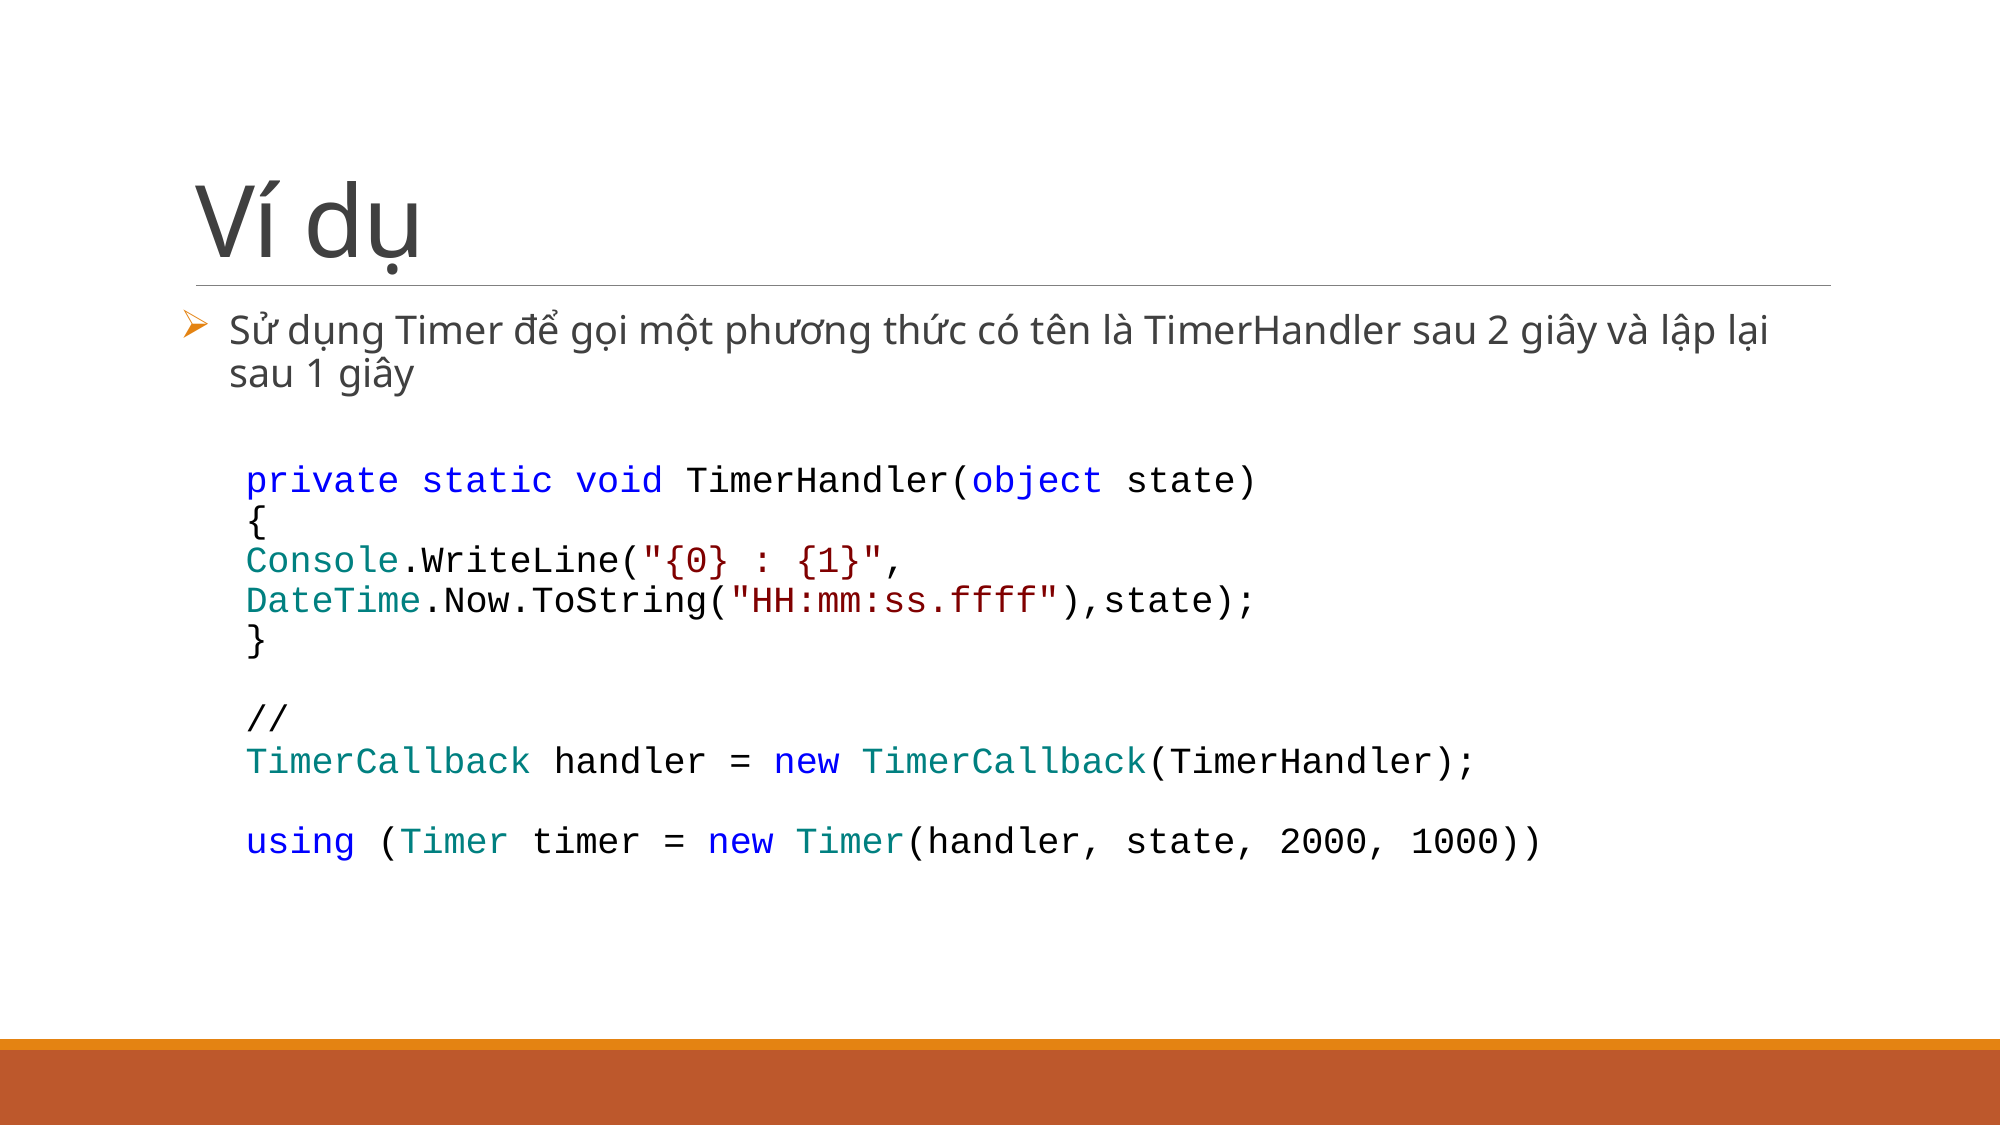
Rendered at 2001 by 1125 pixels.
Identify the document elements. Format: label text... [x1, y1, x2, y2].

title Ví dụ [180, 47, 1830, 285]
list Sử dụng Timer để gọi một phương thức có tên là TimerHandler sau 2 giây và lập lại sau 1 giây private static void TimerHandler(object state) { Console.WriteLine("{0} : {1}", DateTime.Now.ToString("HH:mm:ss.ffff"),state); } // TimerCallback handler = new TimerCallback(TimerHandler); using (Timer timer = new Timer(handler, state, 2000, 1000)) [180, 302, 1830, 963]
